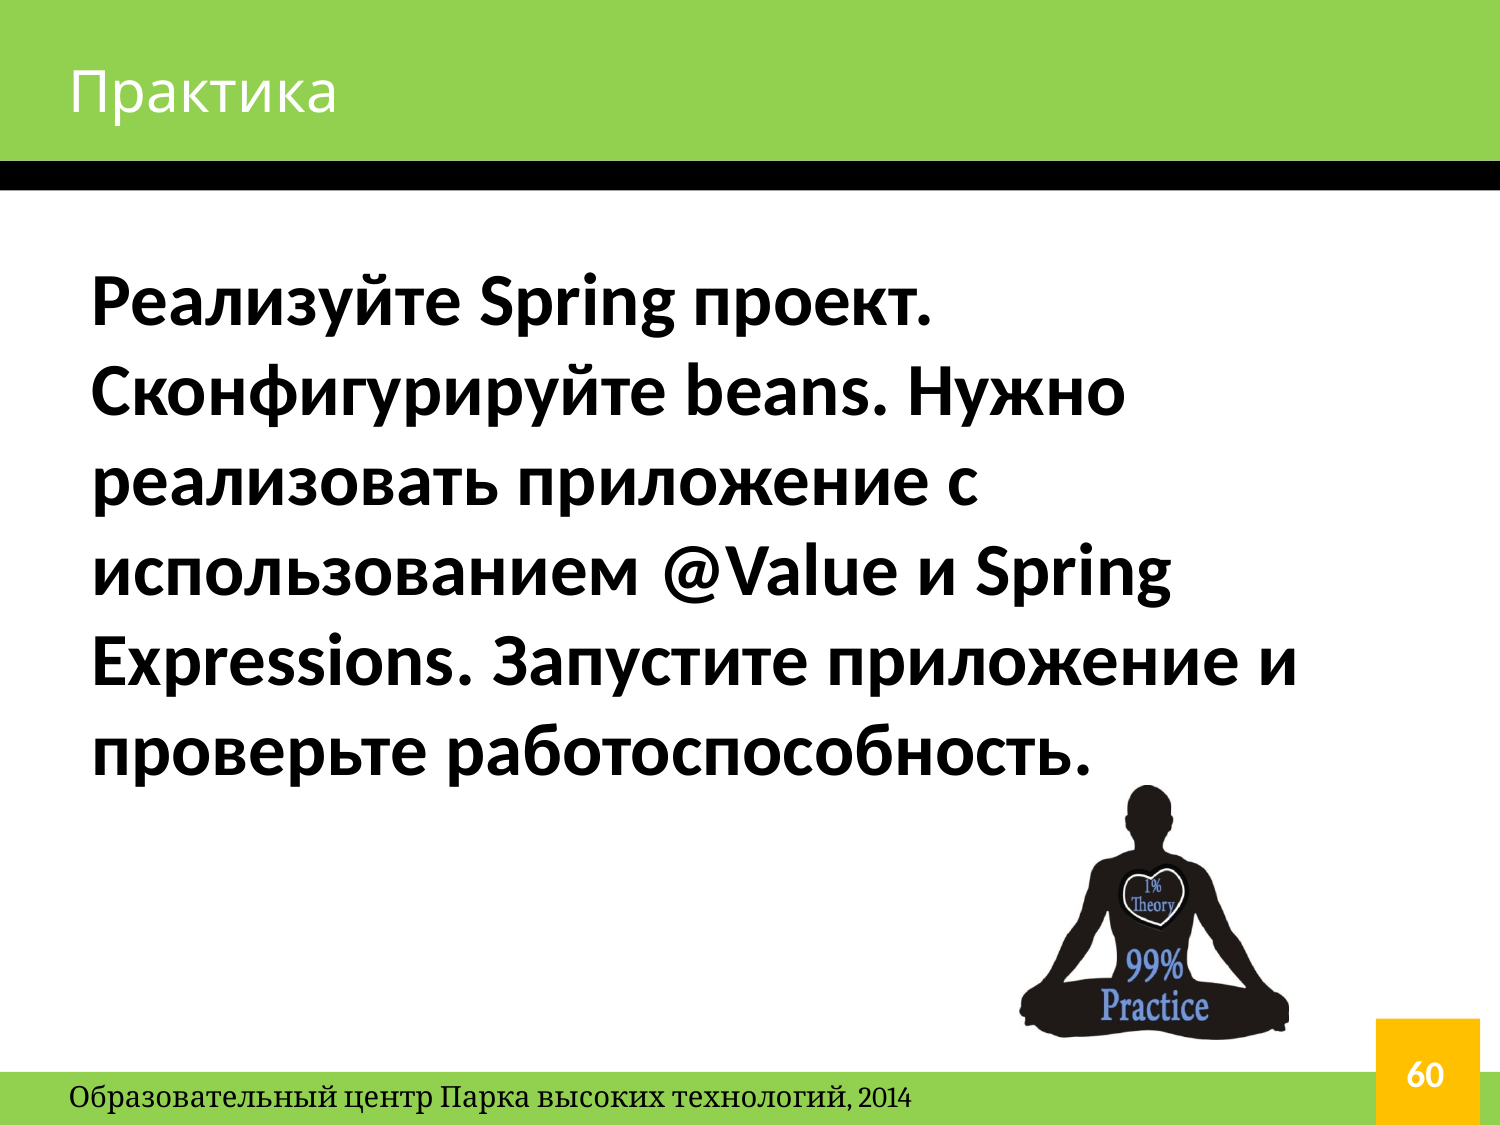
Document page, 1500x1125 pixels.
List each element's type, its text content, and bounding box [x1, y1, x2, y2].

text_box Реализуйте Spring проект. Сконфигурируйте beans. Нужно реализовать приложение с использованием @Value и Spring Expressions. Запустите приложение и проверьте работоспособность. [76, 243, 1430, 799]
picture [1019, 785, 1289, 1040]
title Практика [53, 42, 1404, 135]
slide_number 60 [1376, 1042, 1475, 1103]
